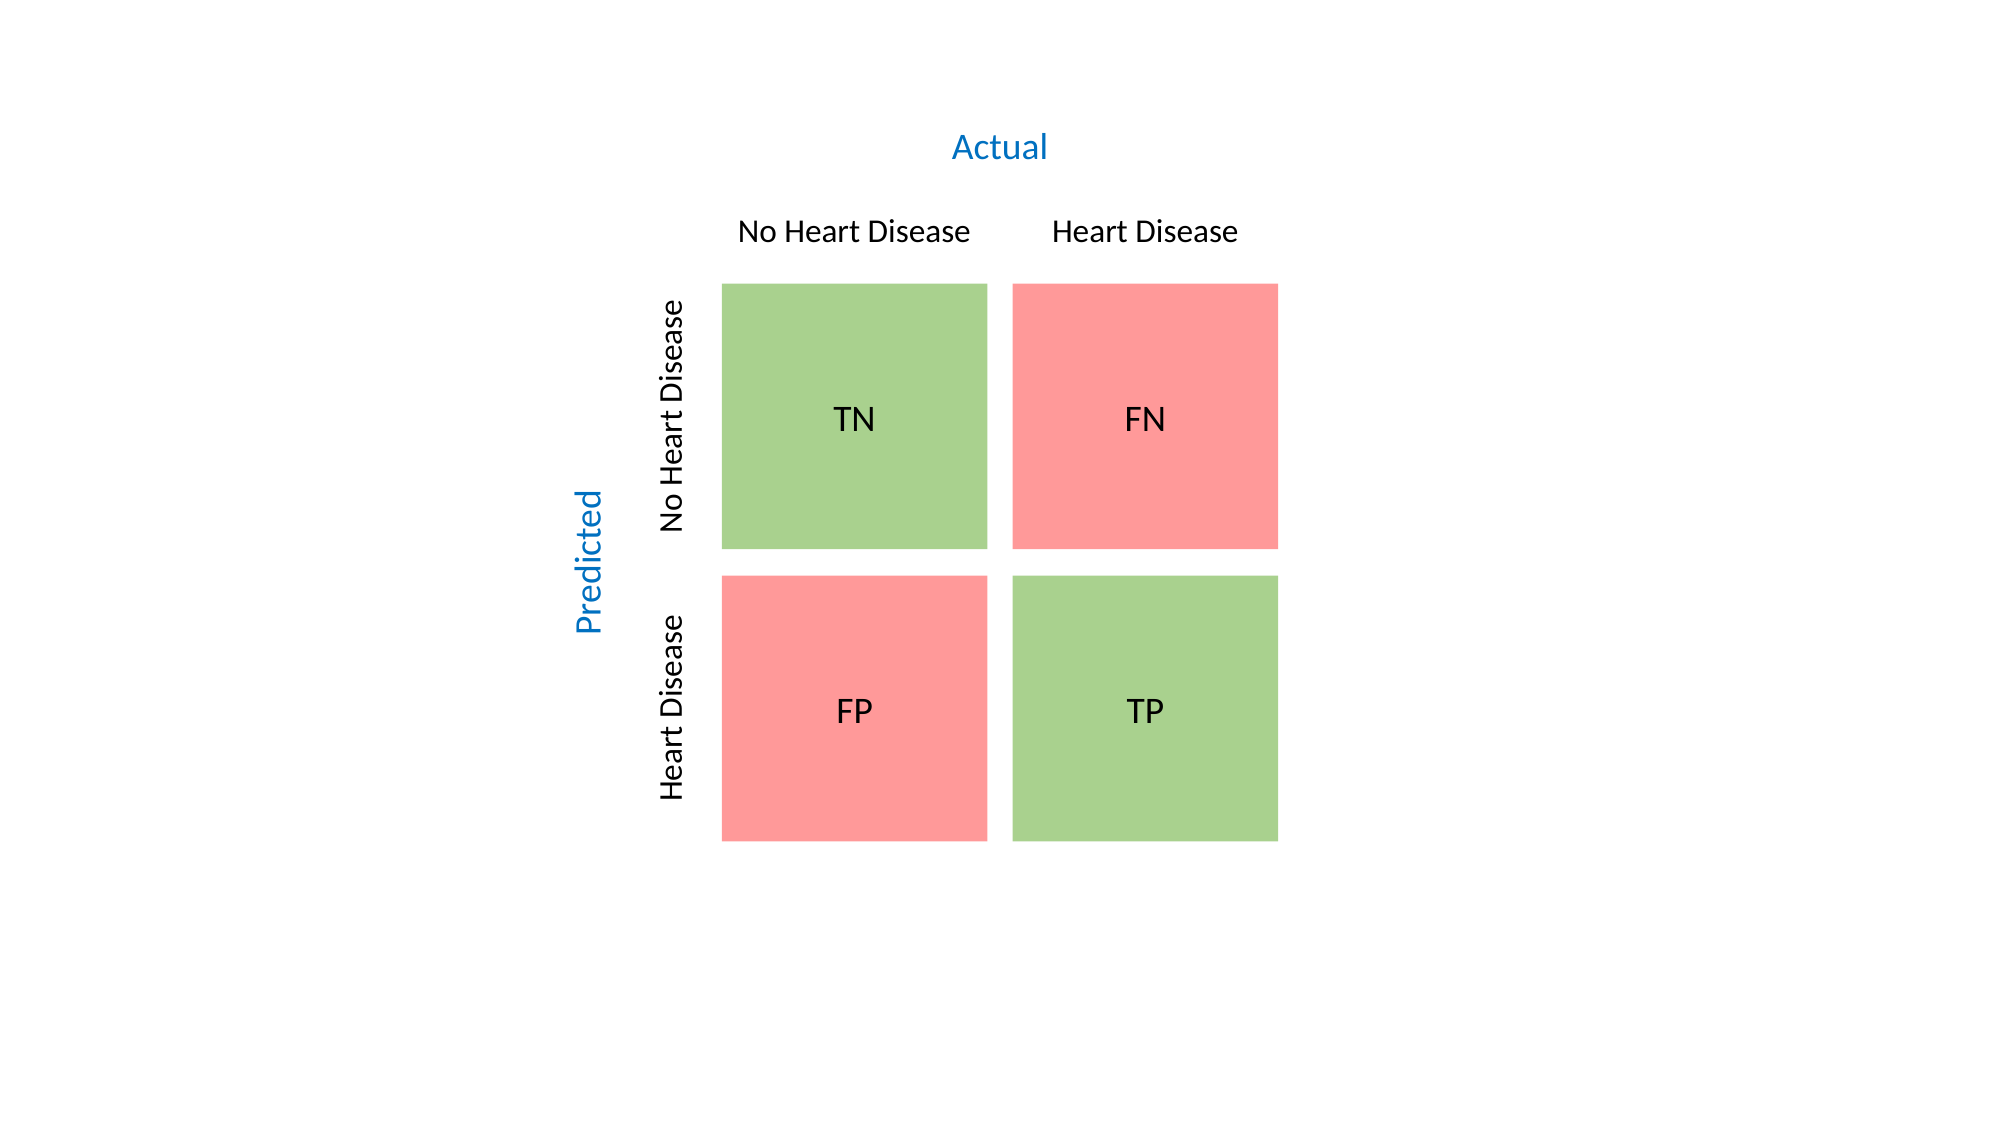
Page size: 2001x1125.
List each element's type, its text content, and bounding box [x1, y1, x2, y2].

text_box No Heart Disease [641, 283, 696, 550]
text_box No Heart Disease [721, 201, 988, 257]
text_box Actual [933, 114, 1067, 175]
text_box Heart Disease [641, 575, 696, 842]
text_box FP [721, 575, 988, 842]
text_box FN [1011, 283, 1279, 550]
text_box Heart Disease [1012, 201, 1279, 257]
text_box TN [721, 283, 988, 550]
text_box Predicted [555, 469, 616, 656]
text_box TP [1011, 575, 1279, 842]
